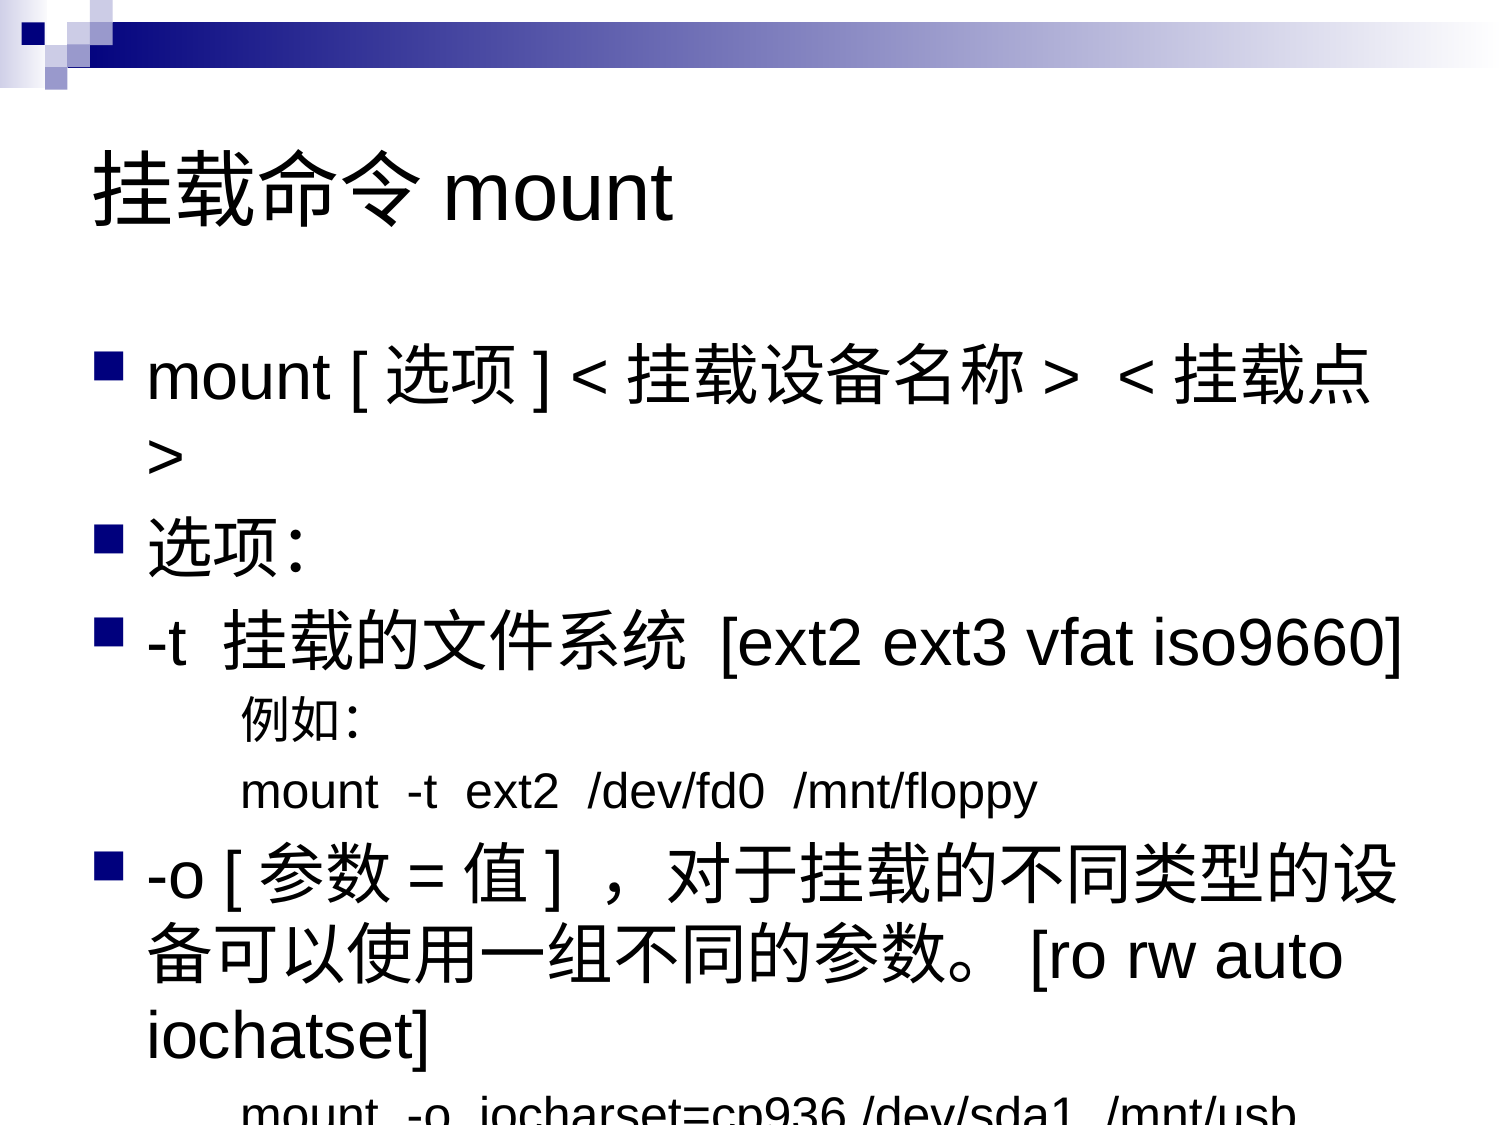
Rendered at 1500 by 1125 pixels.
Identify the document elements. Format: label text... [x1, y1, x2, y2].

title 挂载命令mount [75, 75, 1425, 300]
list mount [选项] <挂载设备名称> <挂载点> 选项： -t 挂载的文件系统 [ext2 ext3 vfat iso9660] 例如： mount -t ext2 /dev/fd0 /mnt/floppy -o [参数=值] ，对于挂载的不同类型的设备可以使用一组不同的参数。[ro rw auto iochatset] mount -o iocharset=cp936 /dev/sda1 /mnt/usb [75, 324, 1425, 1094]
